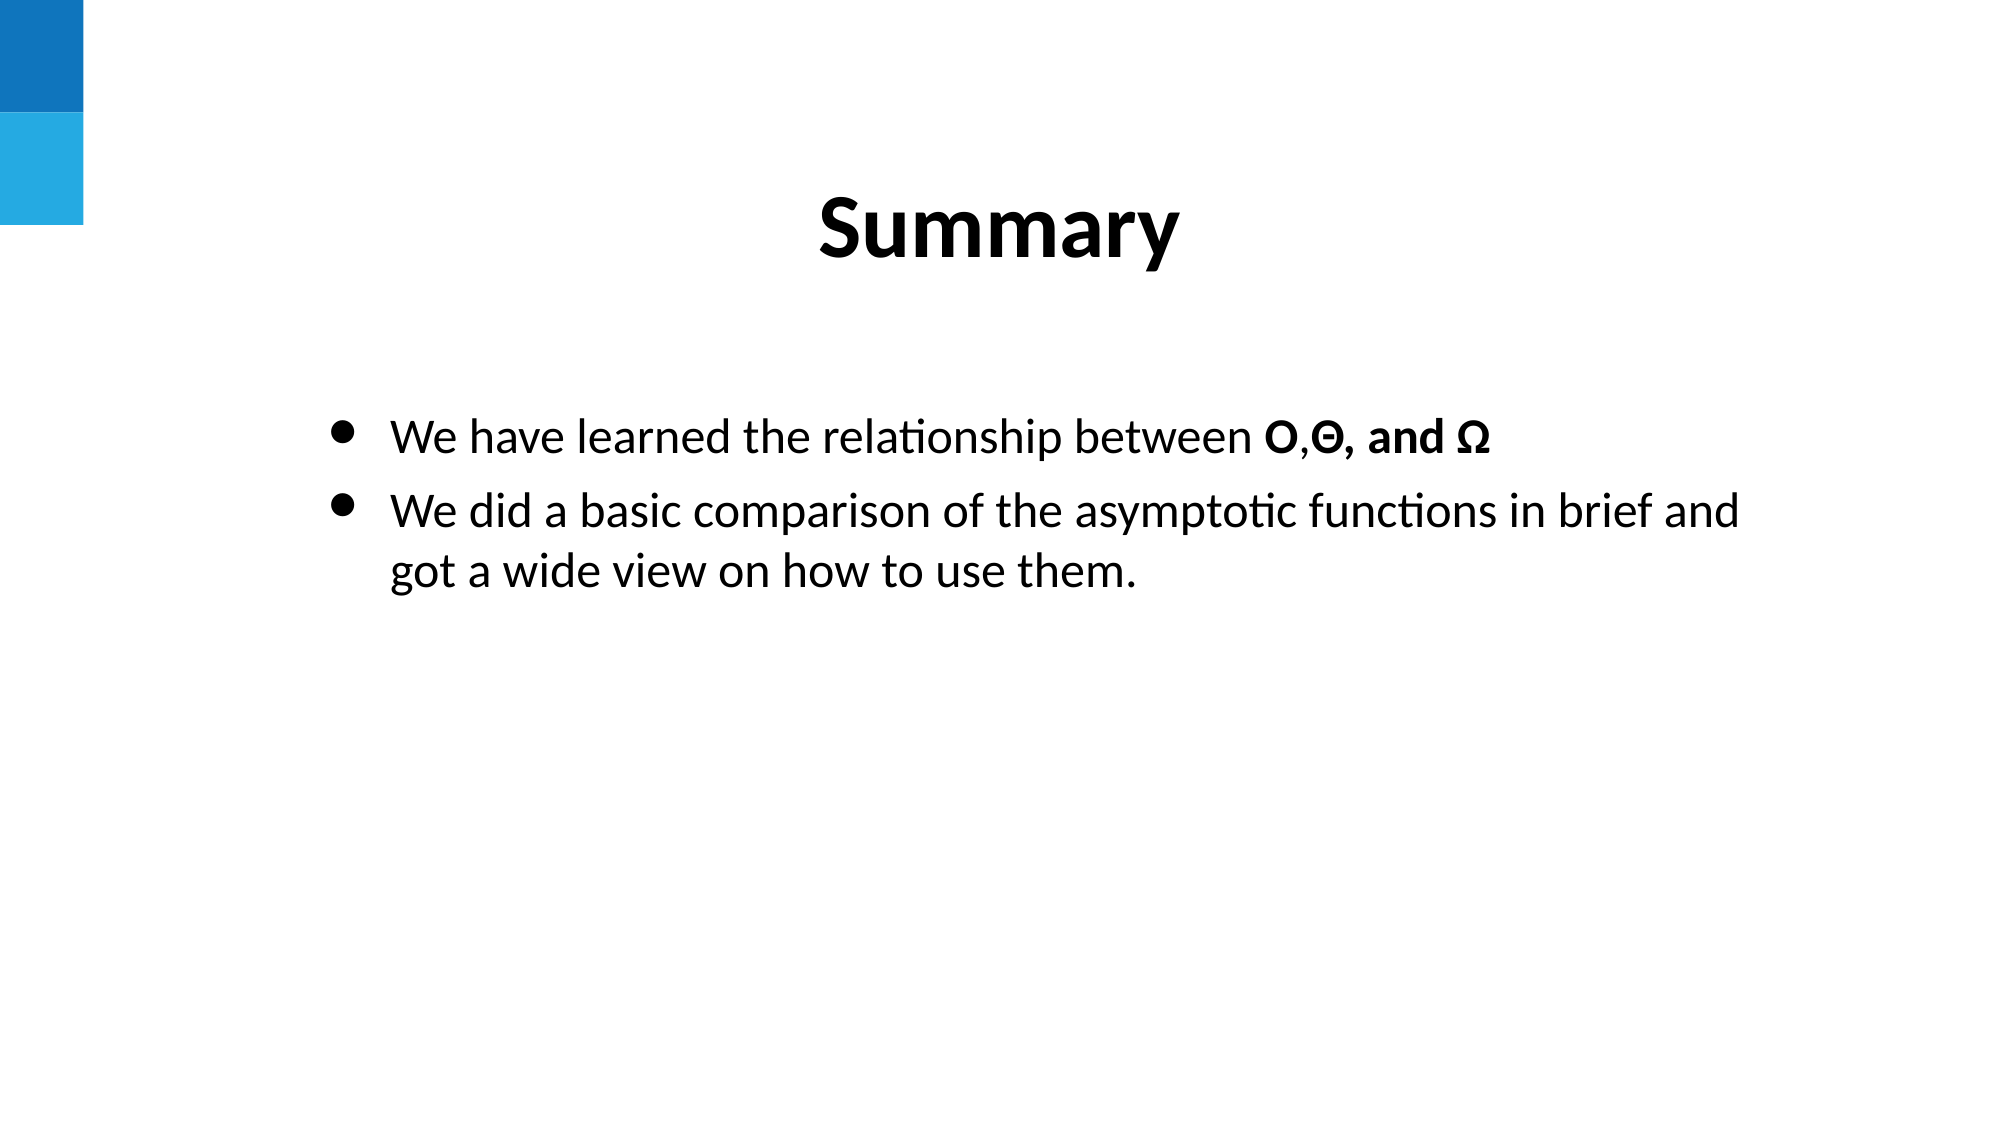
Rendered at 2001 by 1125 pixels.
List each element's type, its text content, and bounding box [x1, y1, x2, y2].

subtitle We have learned the relationship between O,Θ, and Ω We did a basic comparison of the asymptotic functions in brief and got a wide view on how to use them. [300, 396, 1800, 779]
title Summary [150, 100, 1850, 342]
